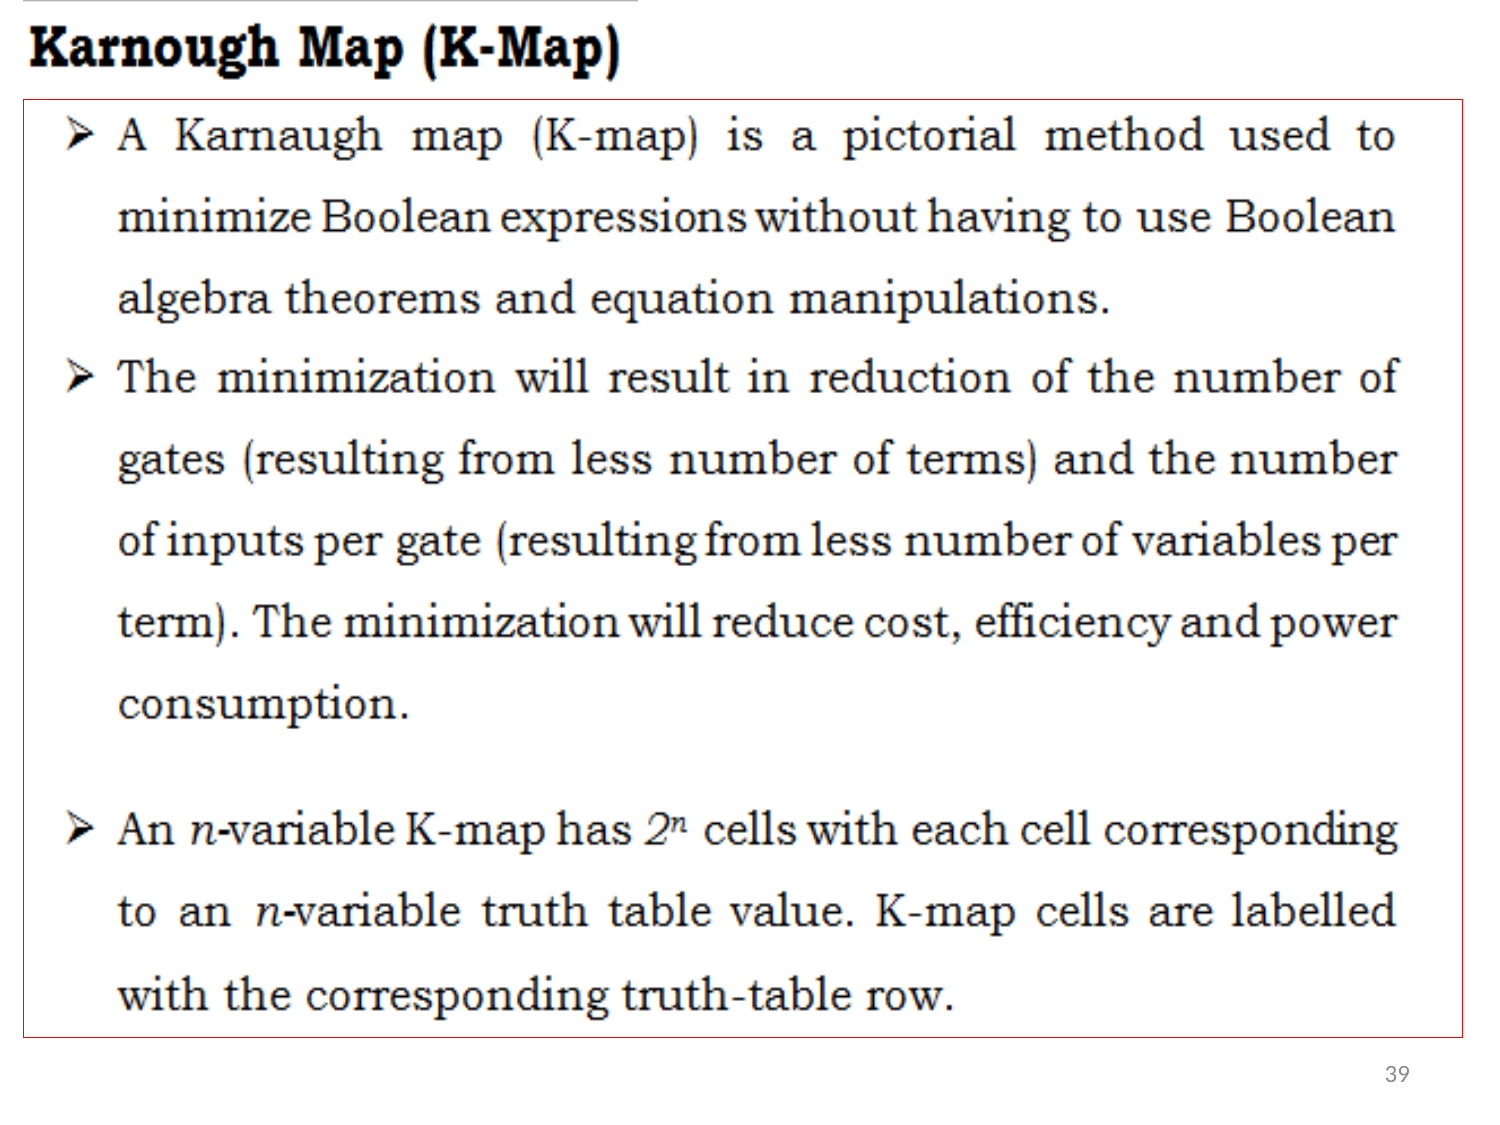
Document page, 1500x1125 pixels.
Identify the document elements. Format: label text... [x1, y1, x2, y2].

slide_number 39 [1074, 1046, 1425, 1103]
picture [23, 0, 1463, 1038]
